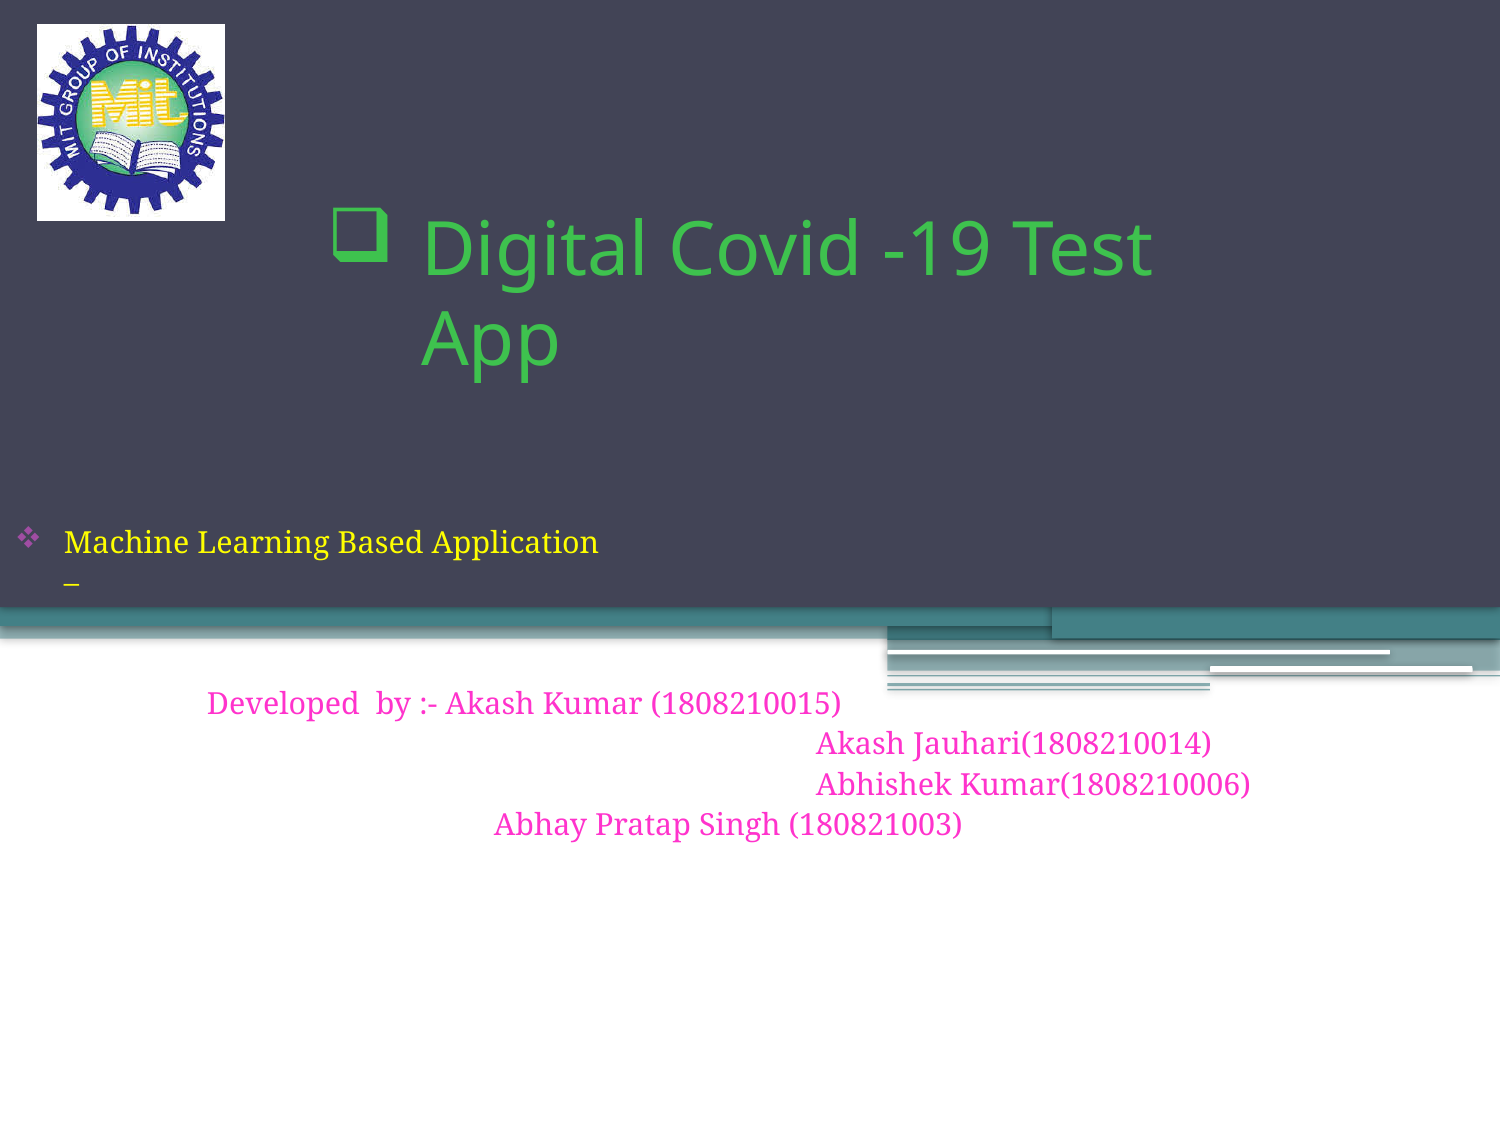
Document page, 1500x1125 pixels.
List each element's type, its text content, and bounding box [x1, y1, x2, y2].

title Digital Covid -19 Test App [312, 162, 1211, 388]
picture [37, 24, 226, 221]
subtitle Machine Learning Based Application – Developed by :- Akash Kumar (1808210015) Akash Jauhari(1808210014) Abhishek Kumar(1808210006) Abhay Pratap Singh (180821003) [0, 474, 1500, 975]
